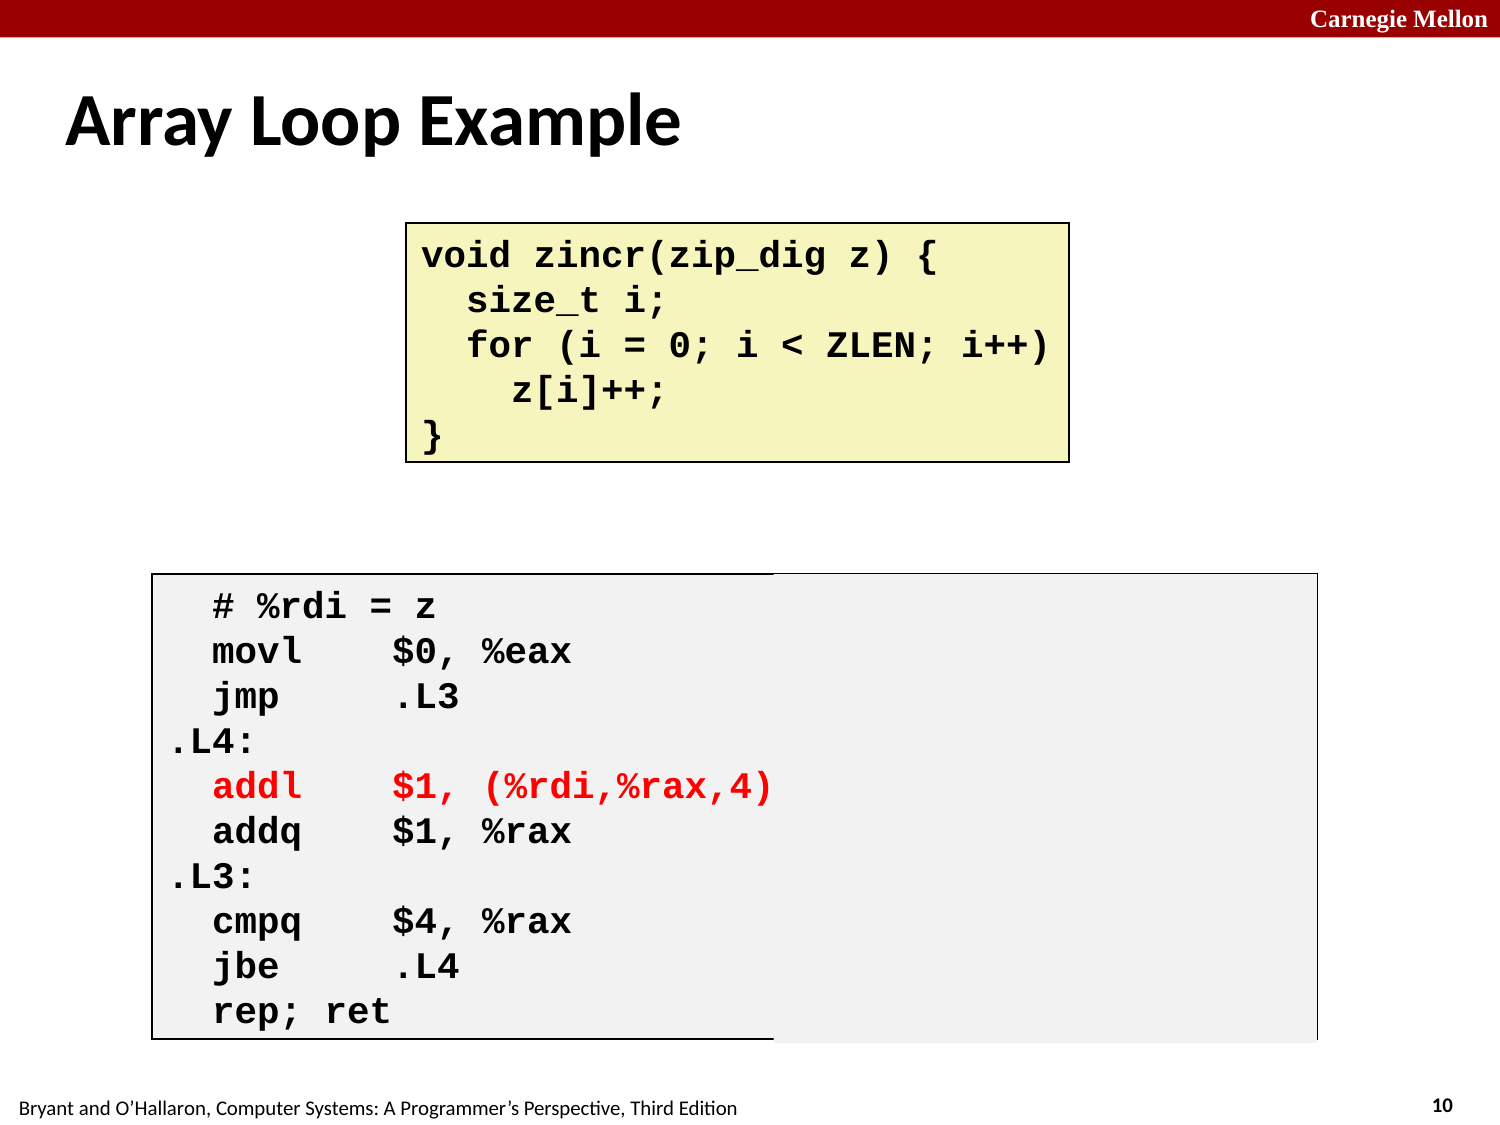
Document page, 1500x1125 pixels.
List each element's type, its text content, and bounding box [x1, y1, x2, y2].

text_box void zincr(zip_dig z) { size_t i; for (i = 0; i < ZLEN; i++) z[i]++; } [406, 222, 1069, 463]
text_box # %rdi = z movl $0, %eax # i = 0 jmp .L3 # goto middle .L4: # loop: addl $1, (%rdi,%rax,4) # z[i]++ addq $1, %rax # i++ .L3: # middle cmpq $4, %rax # i:4 jbe .L4 # if <=, goto loop rep; ret [152, 574, 773, 1039]
text_box [773, 574, 1317, 1044]
title Array Loop Example [49, 68, 1426, 163]
